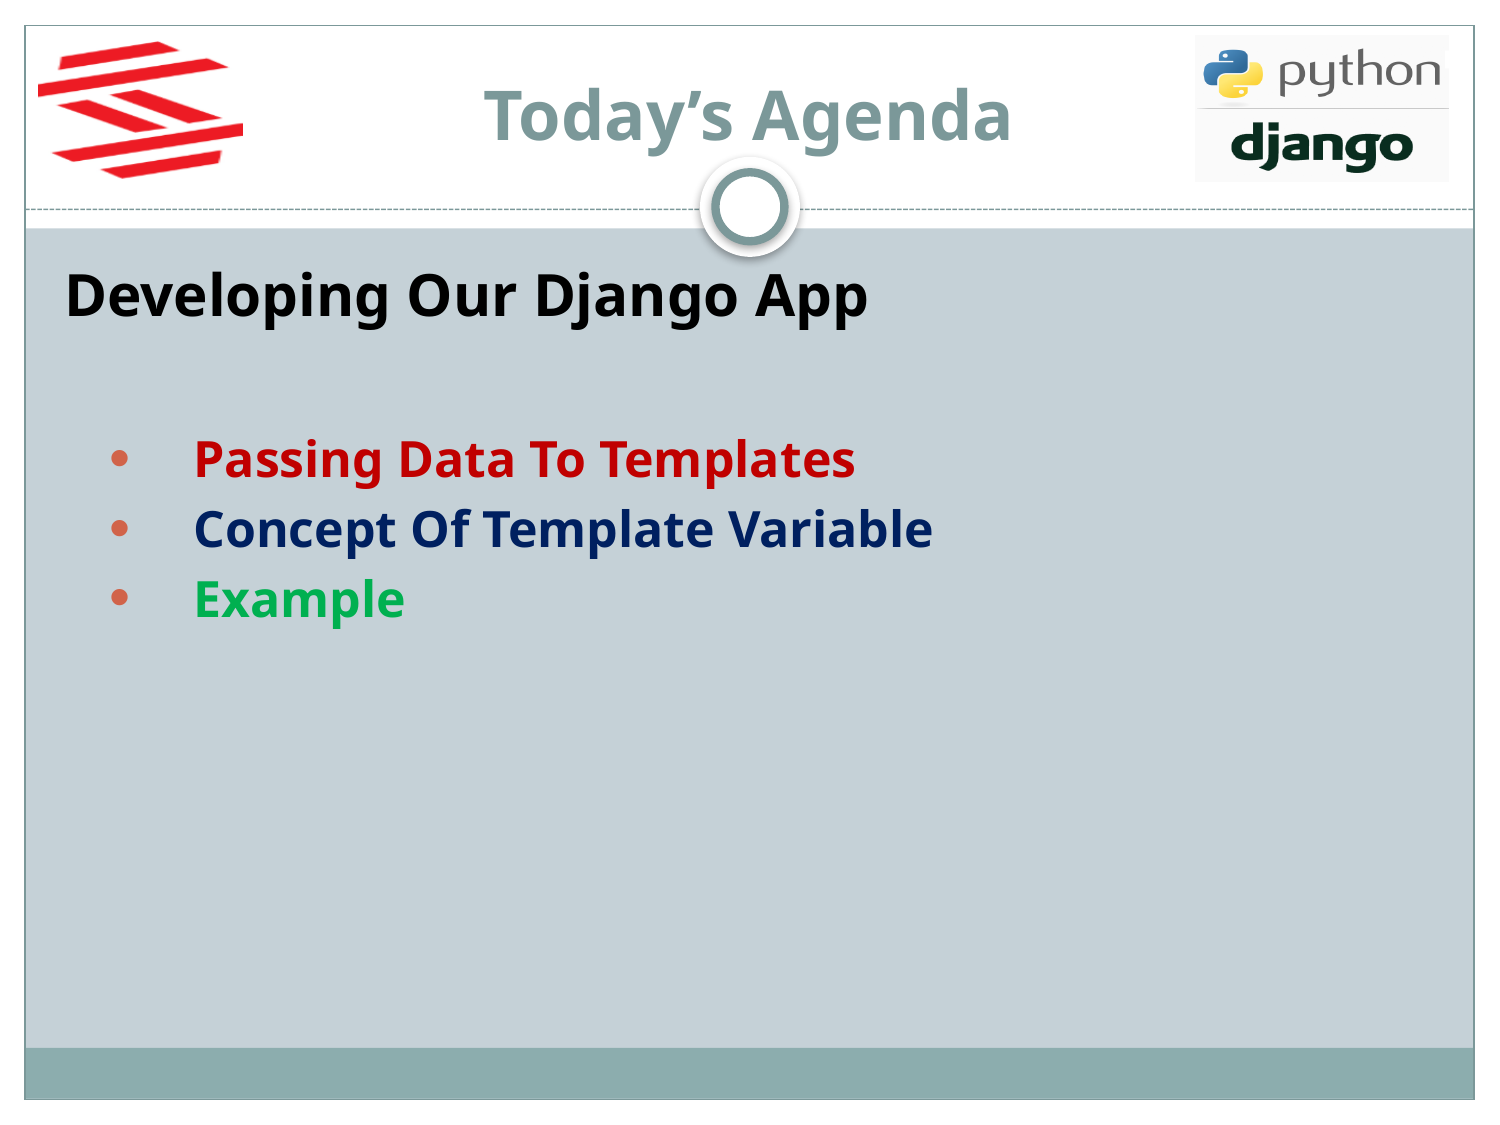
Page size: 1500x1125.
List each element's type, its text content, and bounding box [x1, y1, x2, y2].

title Today’s Agenda [237, 37, 1190, 162]
picture [37, 40, 243, 185]
list Developing Our Django App Passing Data To Templates Concept Of Template Variable Example [49, 250, 1445, 1047]
picture [1195, 34, 1449, 183]
